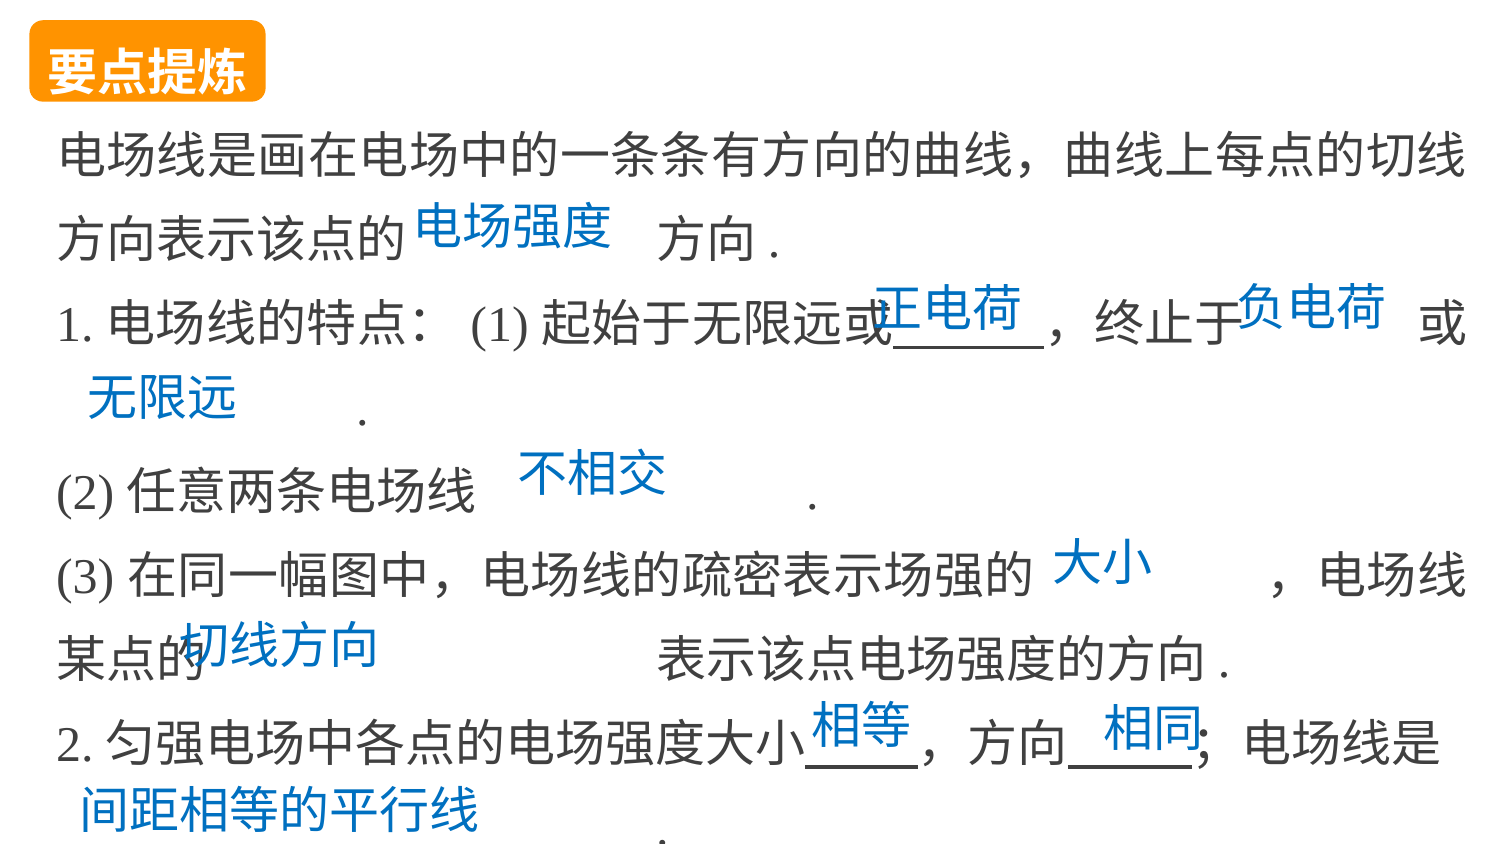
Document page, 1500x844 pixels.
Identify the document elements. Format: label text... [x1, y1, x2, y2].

text_box 切线方向 [164, 605, 395, 681]
text_box 正电荷 [857, 269, 1037, 345]
text_box 要点提炼 [27, 18, 268, 104]
text_box 电场强度 [398, 186, 628, 262]
text_box 无限远 [73, 357, 253, 433]
text_box 电场线是画在电场中的一条条有方向的曲线，曲线上每点的切线方向表示该点的 方向. 1.电场线的特点：(1)起始于无限远或 ，终止于 或 . (2)任意两条电场线 . (3)在同一幅图中，电场线的疏密表示场强的 ，电场线某点的 表示该点电场强度的方向. 2.匀强电场中各点的电场强度大小 ，方向 ；电场线是 . [41, 92, 1483, 844]
text_box 不相交 [502, 433, 683, 509]
text_box 相同 [1088, 688, 1218, 764]
text_box 负电荷 [1222, 268, 1402, 343]
text_box 相等 [796, 686, 927, 761]
text_box 间距相等的平行线 [64, 771, 495, 844]
text_box 大小 [1037, 523, 1168, 598]
